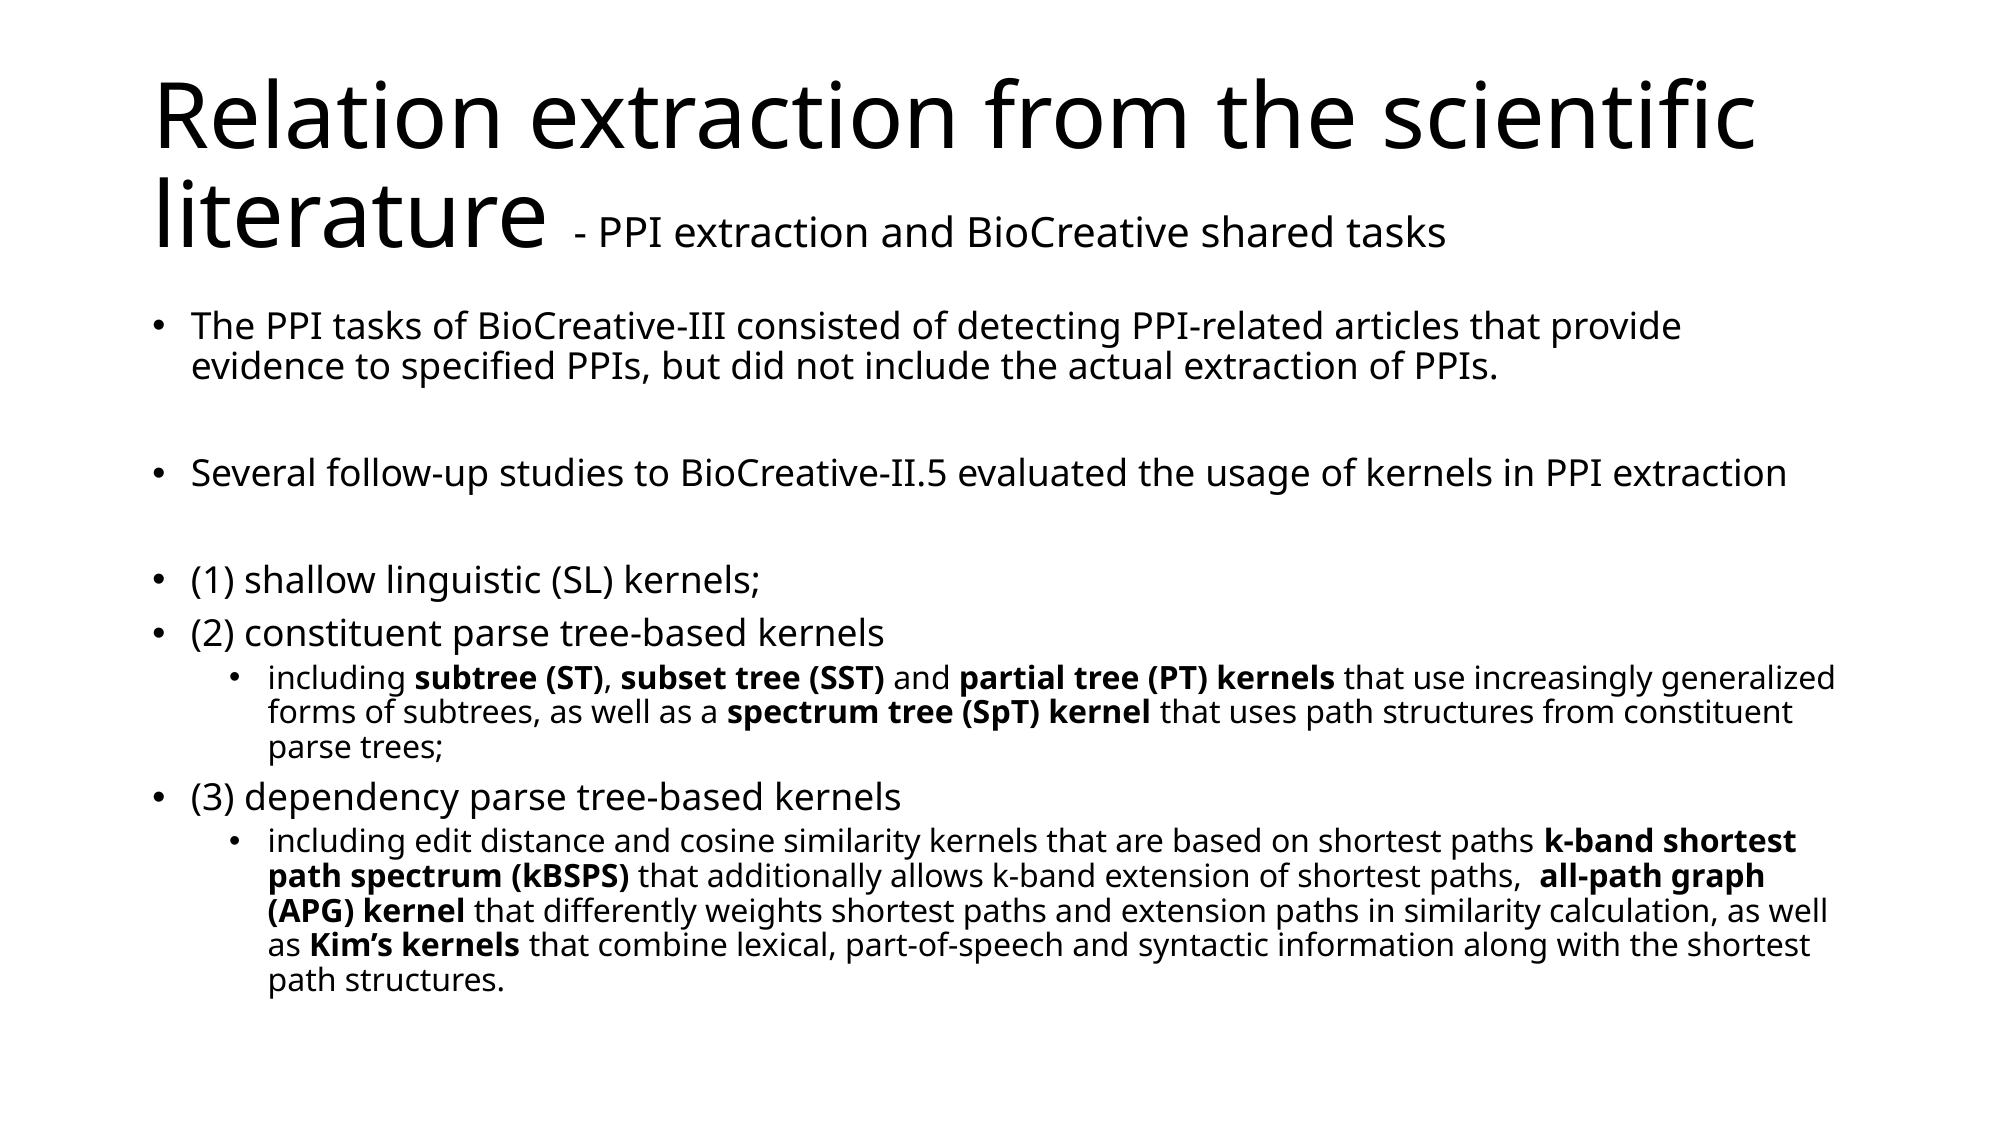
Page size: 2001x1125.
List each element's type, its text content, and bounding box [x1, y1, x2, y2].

list The PPI tasks of BioCreative-III consisted of detecting PPI-related articles that provide evidence to specified PPIs, but did not include the actual extraction of PPIs. Several follow-up studies to BioCreative-II.5 evaluated the usage of kernels in PPI extraction (1) shallow linguistic (SL) kernels; (2) constituent parse tree-based kernels including subtree (ST), subset tree (SST) and partial tree (PT) kernels that use increasingly generalized forms of subtrees, as well as a spectrum tree (SpT) kernel that uses path structures from constituent parse trees; (3) dependency parse tree-based kernels including edit distance and cosine similarity kernels that are based on shortest paths k-band shortest path spectrum (kBSPS) that additionally allows k-band extension of shortest paths, all-path graph (APG) kernel that differently weights shortest paths and extension paths in similarity calculation, as well as Kim’s kernels that combine lexical, part-of-speech and syntactic information along with the shortest path structures. [137, 299, 1863, 1014]
title Relation extraction from the scientific literature - PPI extraction and BioCreative shared tasks [137, 59, 1863, 278]
